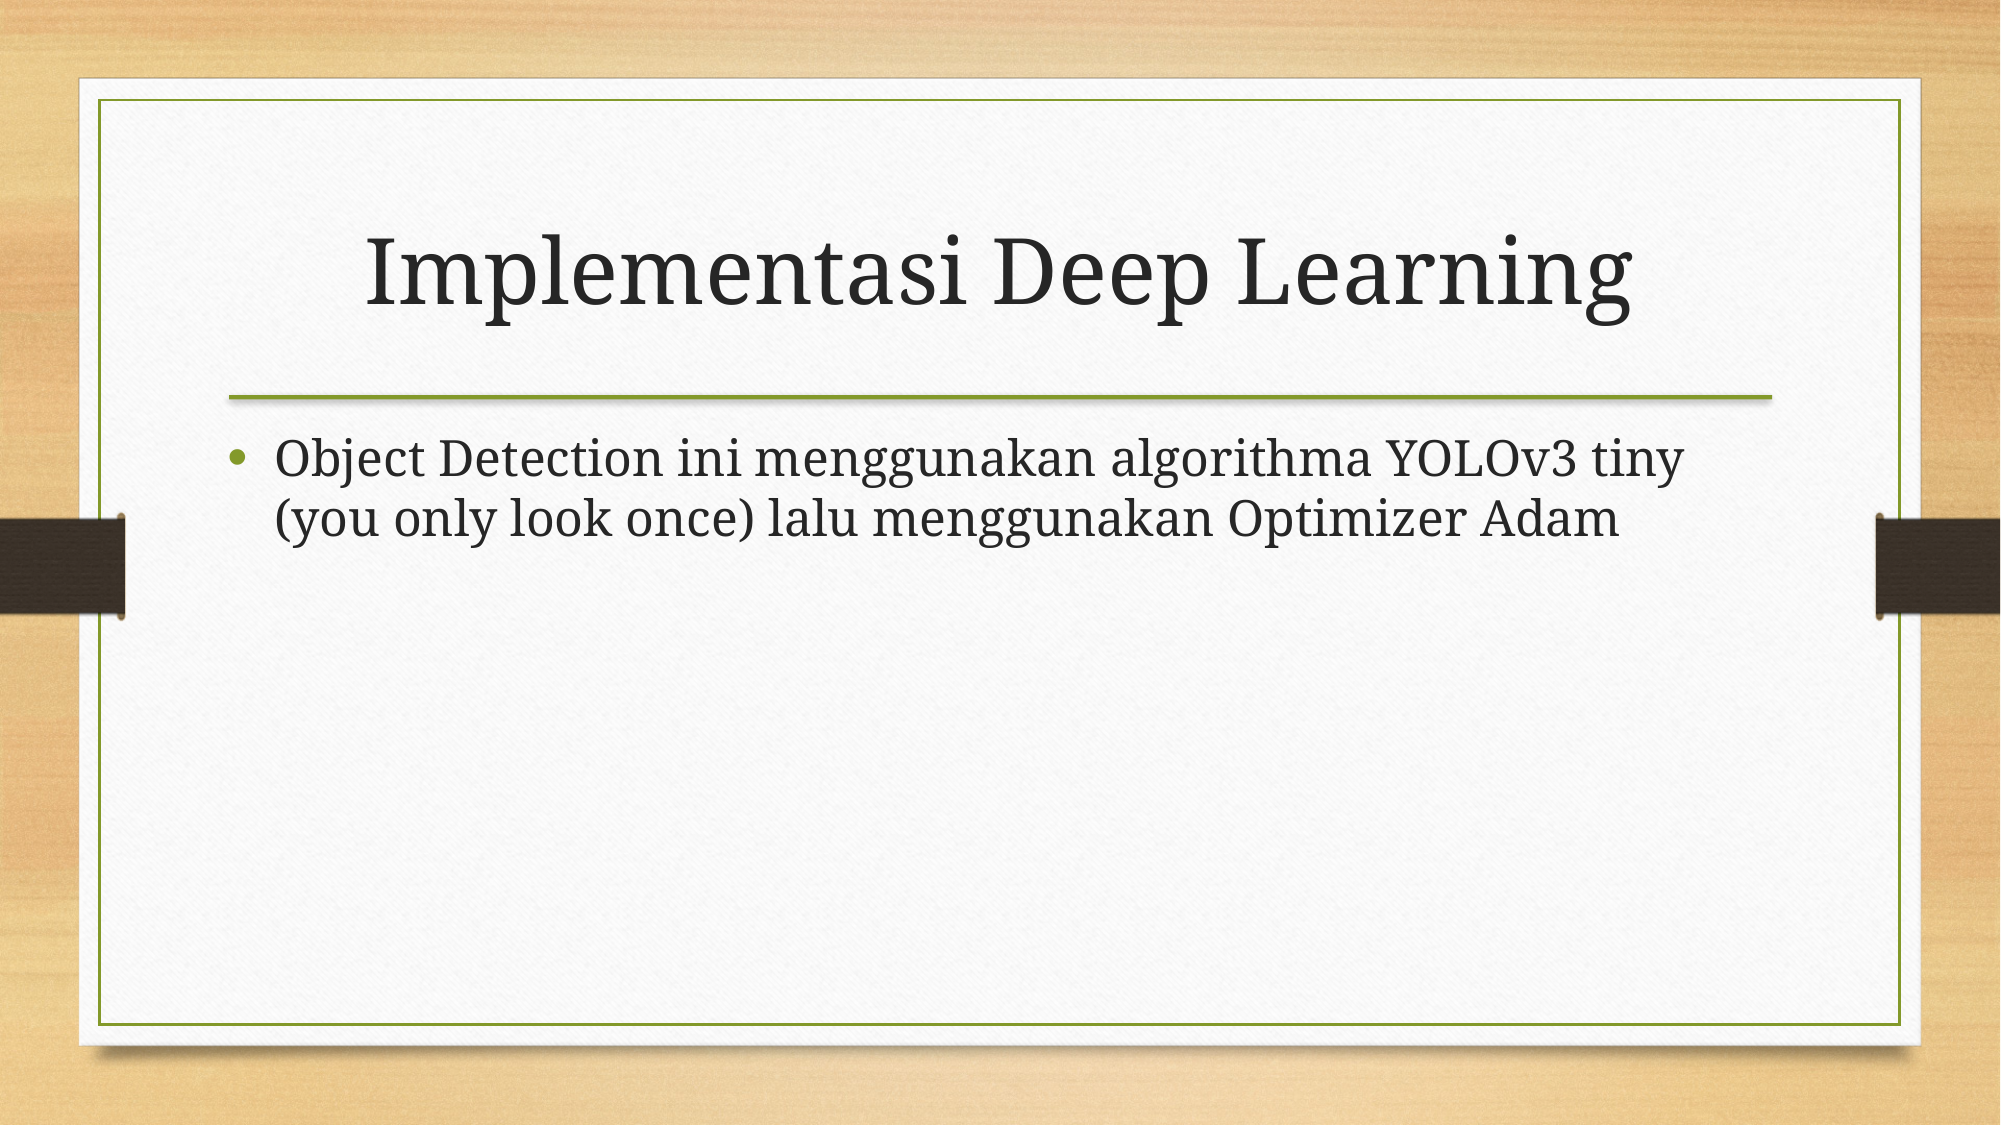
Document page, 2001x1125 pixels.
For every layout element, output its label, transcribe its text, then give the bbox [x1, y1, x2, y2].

picture [0, 0, 2001, 1125]
list Object Detection ini menggunakan algorithma YOLOv3 tiny (you only look once) lalu menggunakan Optimizer Adam [212, 419, 1788, 964]
title Implementasi Deep Learning [212, 161, 1788, 375]
